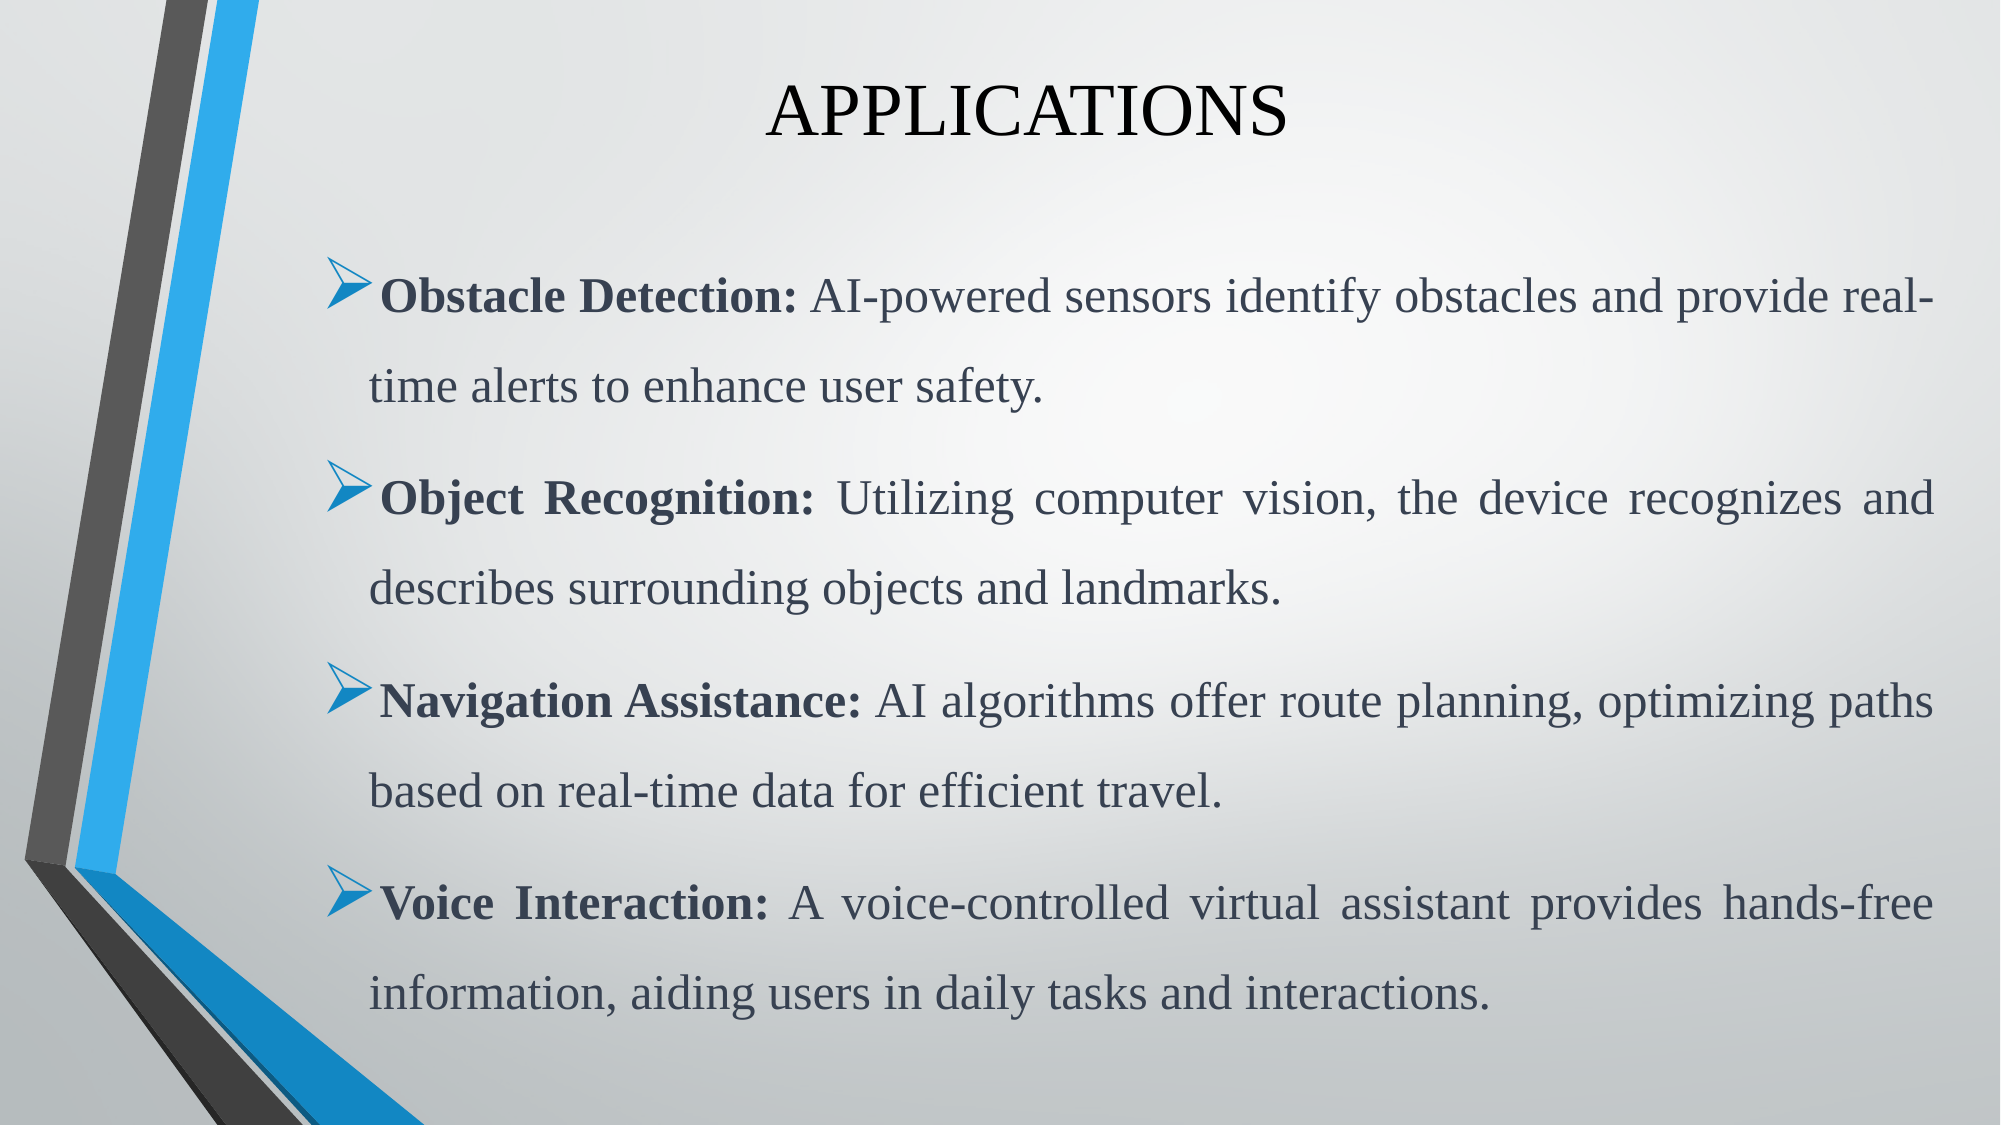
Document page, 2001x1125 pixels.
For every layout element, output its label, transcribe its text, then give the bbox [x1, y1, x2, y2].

list Obstacle Detection: AI-powered sensors identify obstacles and provide real-time alerts to enhance user safety. Object Recognition: Utilizing computer vision, the device recognizes and describes surrounding objects and landmarks. Navigation Assistance: AI algorithms offer route planning, optimizing paths based on real-time data for efficient travel. Voice Interaction: A voice-controlled virtual assistant provides hands-free information, aiding users in daily tasks and interactions. [306, 224, 1951, 1059]
title APPLICATIONS [206, 0, 1850, 212]
